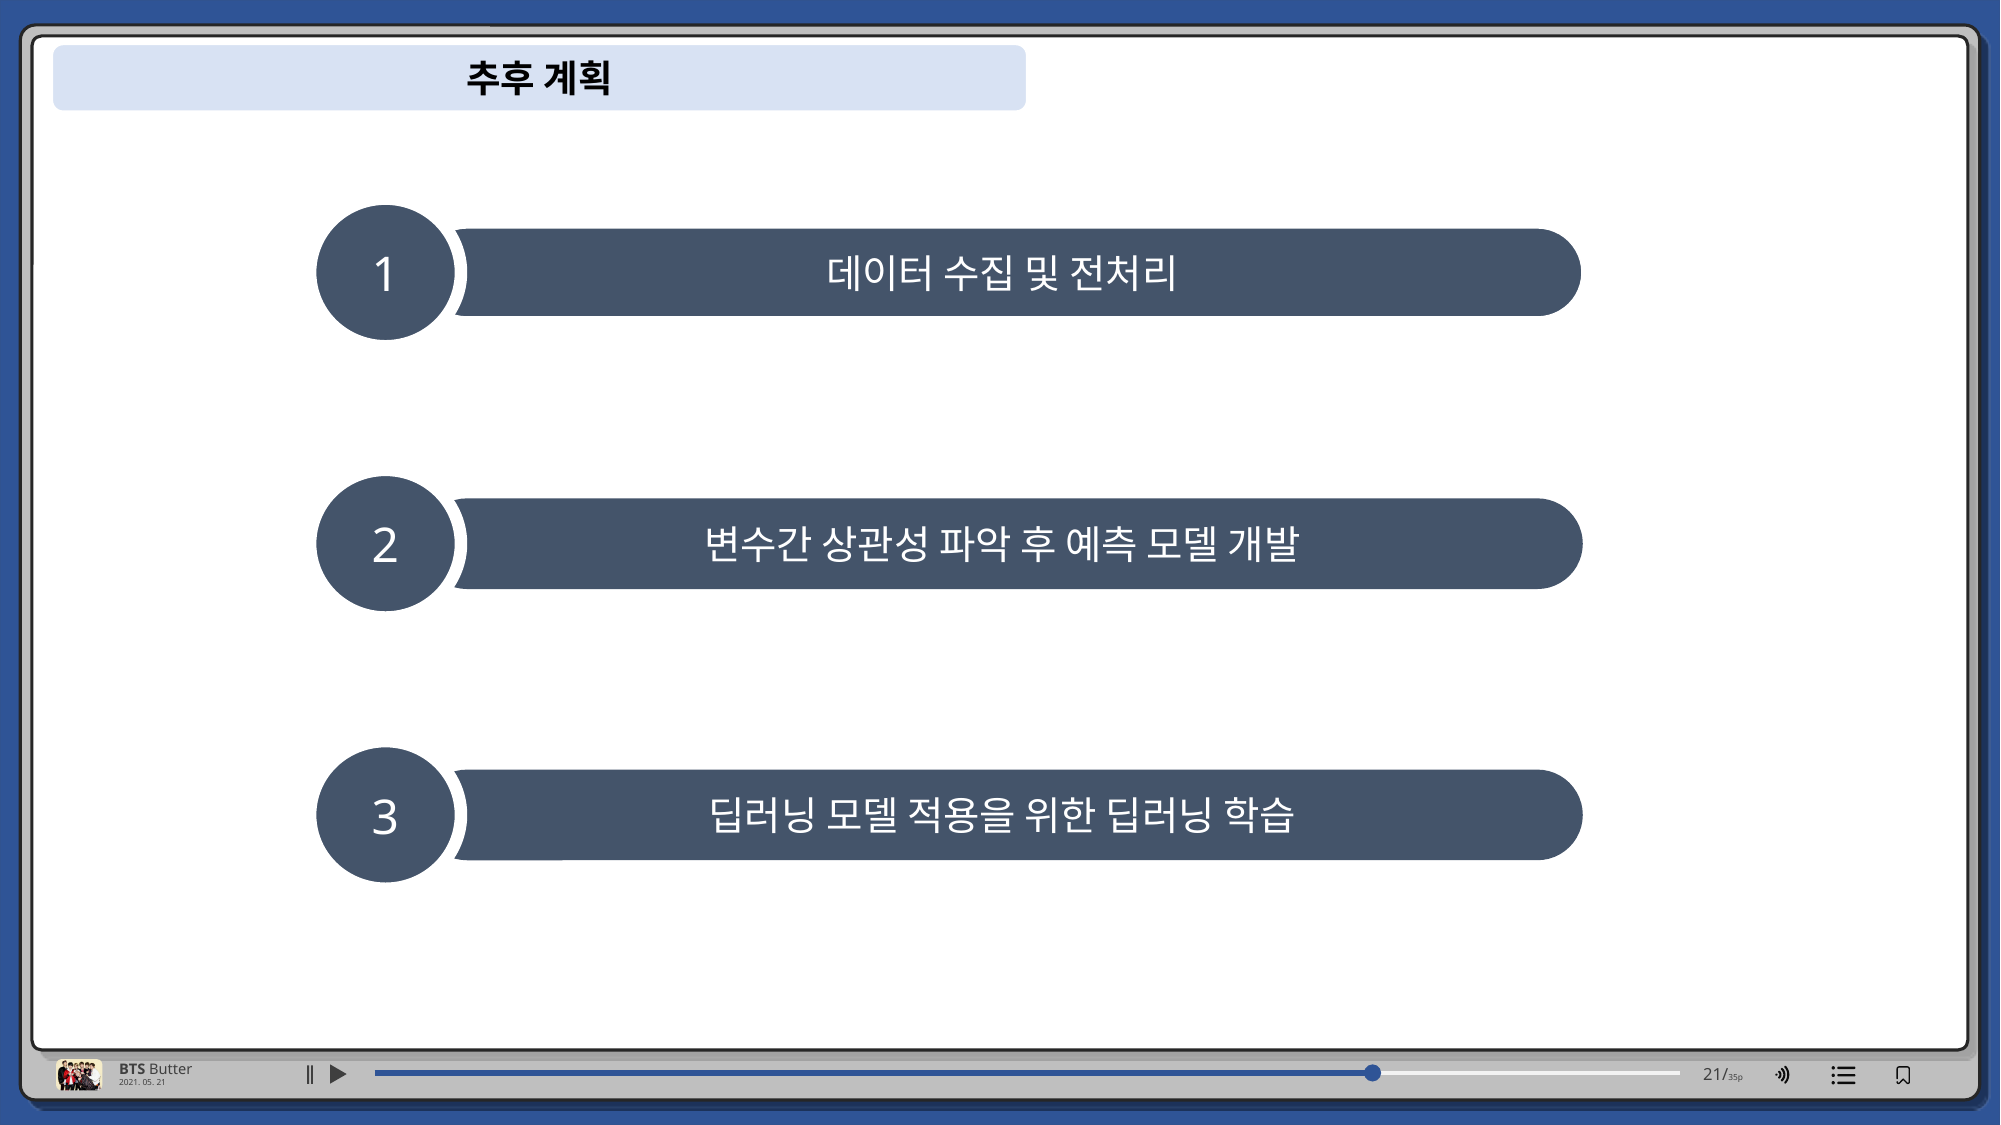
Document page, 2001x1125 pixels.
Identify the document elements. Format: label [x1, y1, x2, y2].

text_box [309, 469, 1583, 618]
text_box [0, 0, 2000, 1125]
text_box [309, 740, 1583, 889]
text_box [20, 24, 1980, 1101]
text_box [309, 198, 1583, 347]
